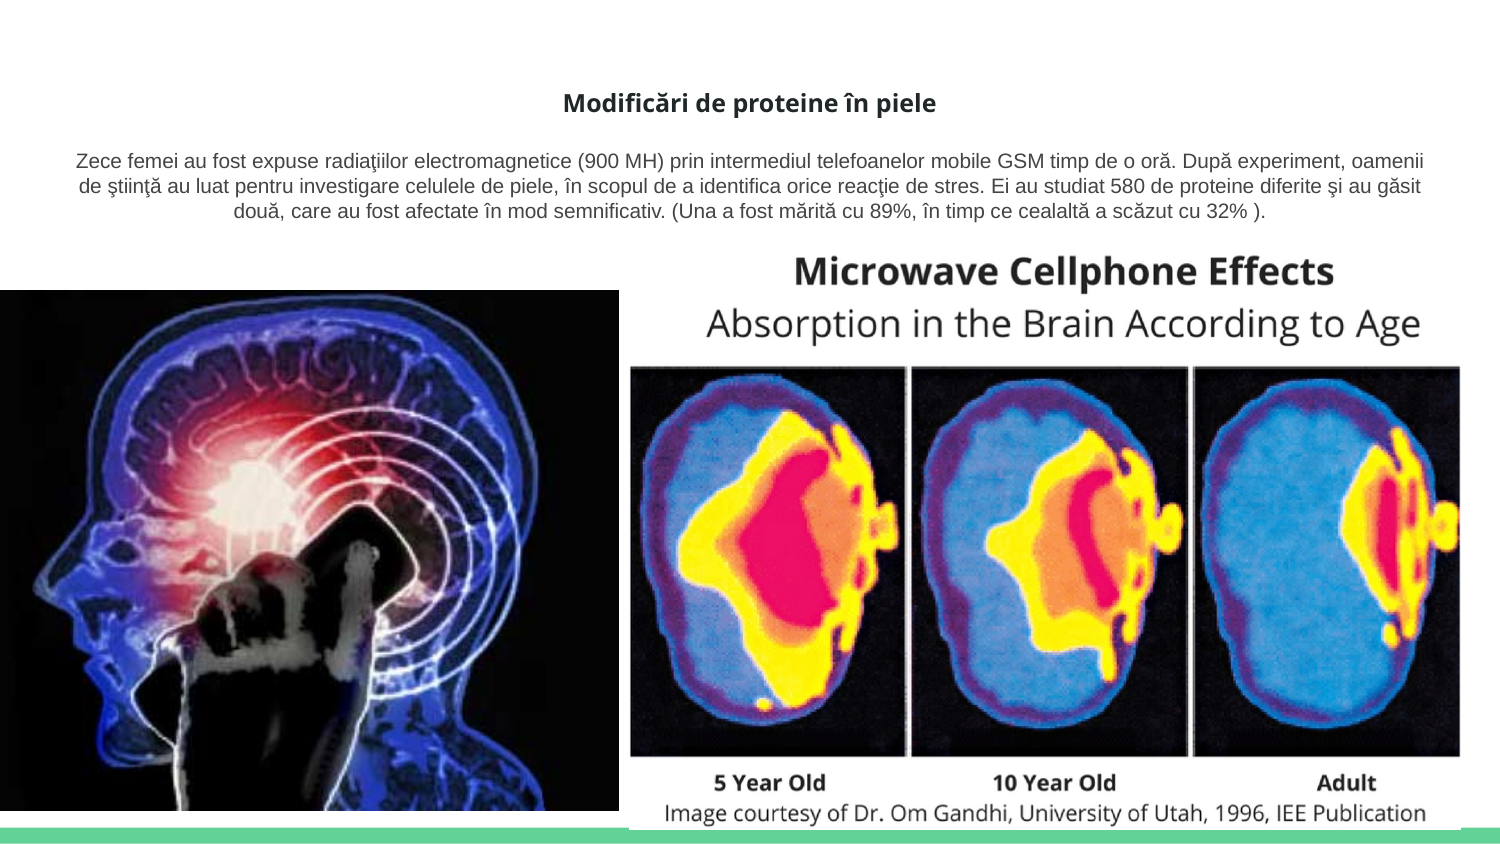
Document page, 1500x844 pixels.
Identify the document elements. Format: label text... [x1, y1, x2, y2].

picture [0, 289, 619, 811]
picture [629, 250, 1462, 830]
title Modificări de proteine în piele Zece femei au fost expuse radiaţiilor electromagnetice (900 MH) prin intermediul telefoanelor mobile GSM timp de o oră. După experiment, oamenii de ştiinţă au luat pentru investigare celulele de piele, în scopul de a identifica orice reacţie de stres. Ei au studiat 580 de proteine diferite şi au găsit două, care au fost afectate în mod semnificativ. (Una a fost mărită cu 89%, în timp ce cealaltă a scăzut cu 32% ). [51, 72, 1449, 167]
